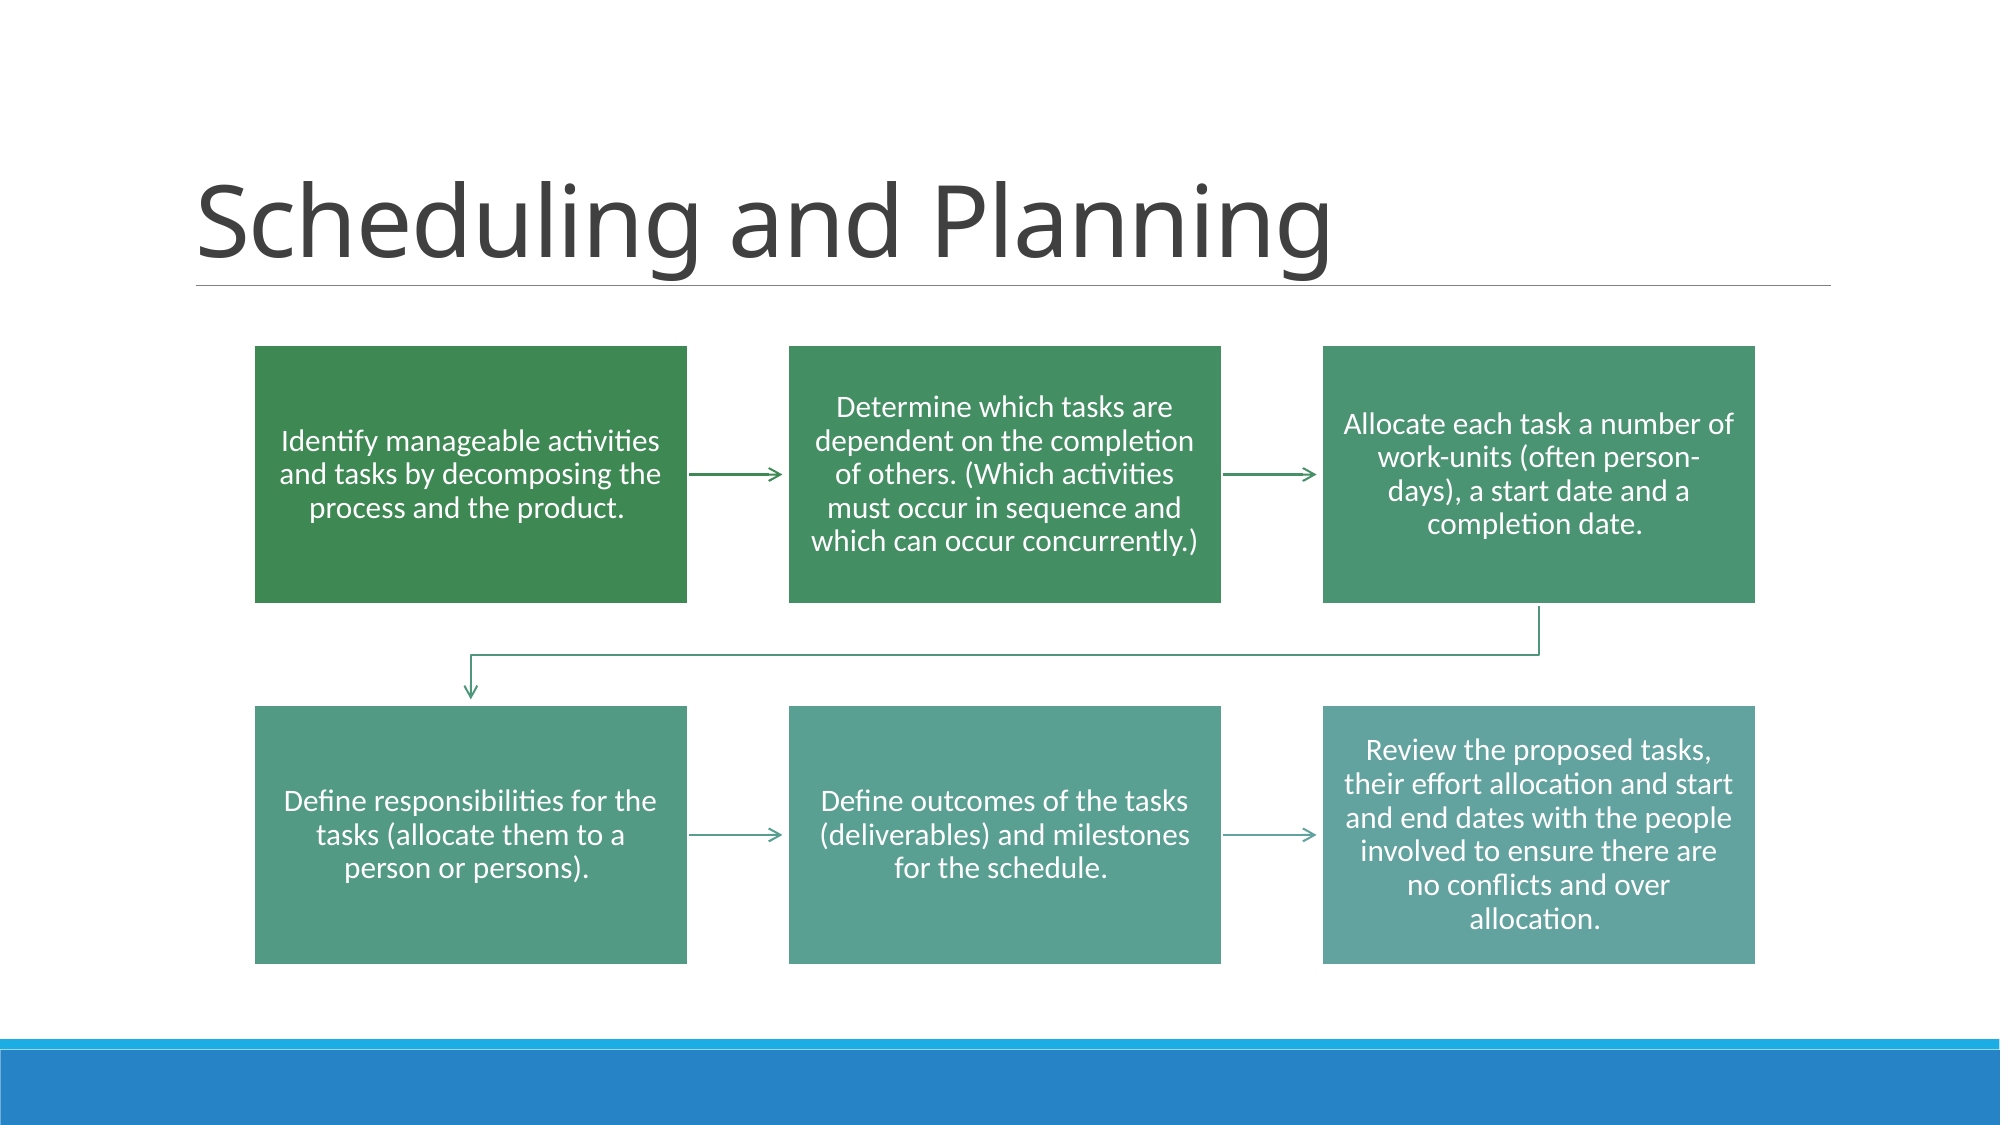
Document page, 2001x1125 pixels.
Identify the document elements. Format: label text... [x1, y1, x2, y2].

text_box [179, 343, 1831, 966]
title Scheduling and Planning [180, 47, 1830, 285]
